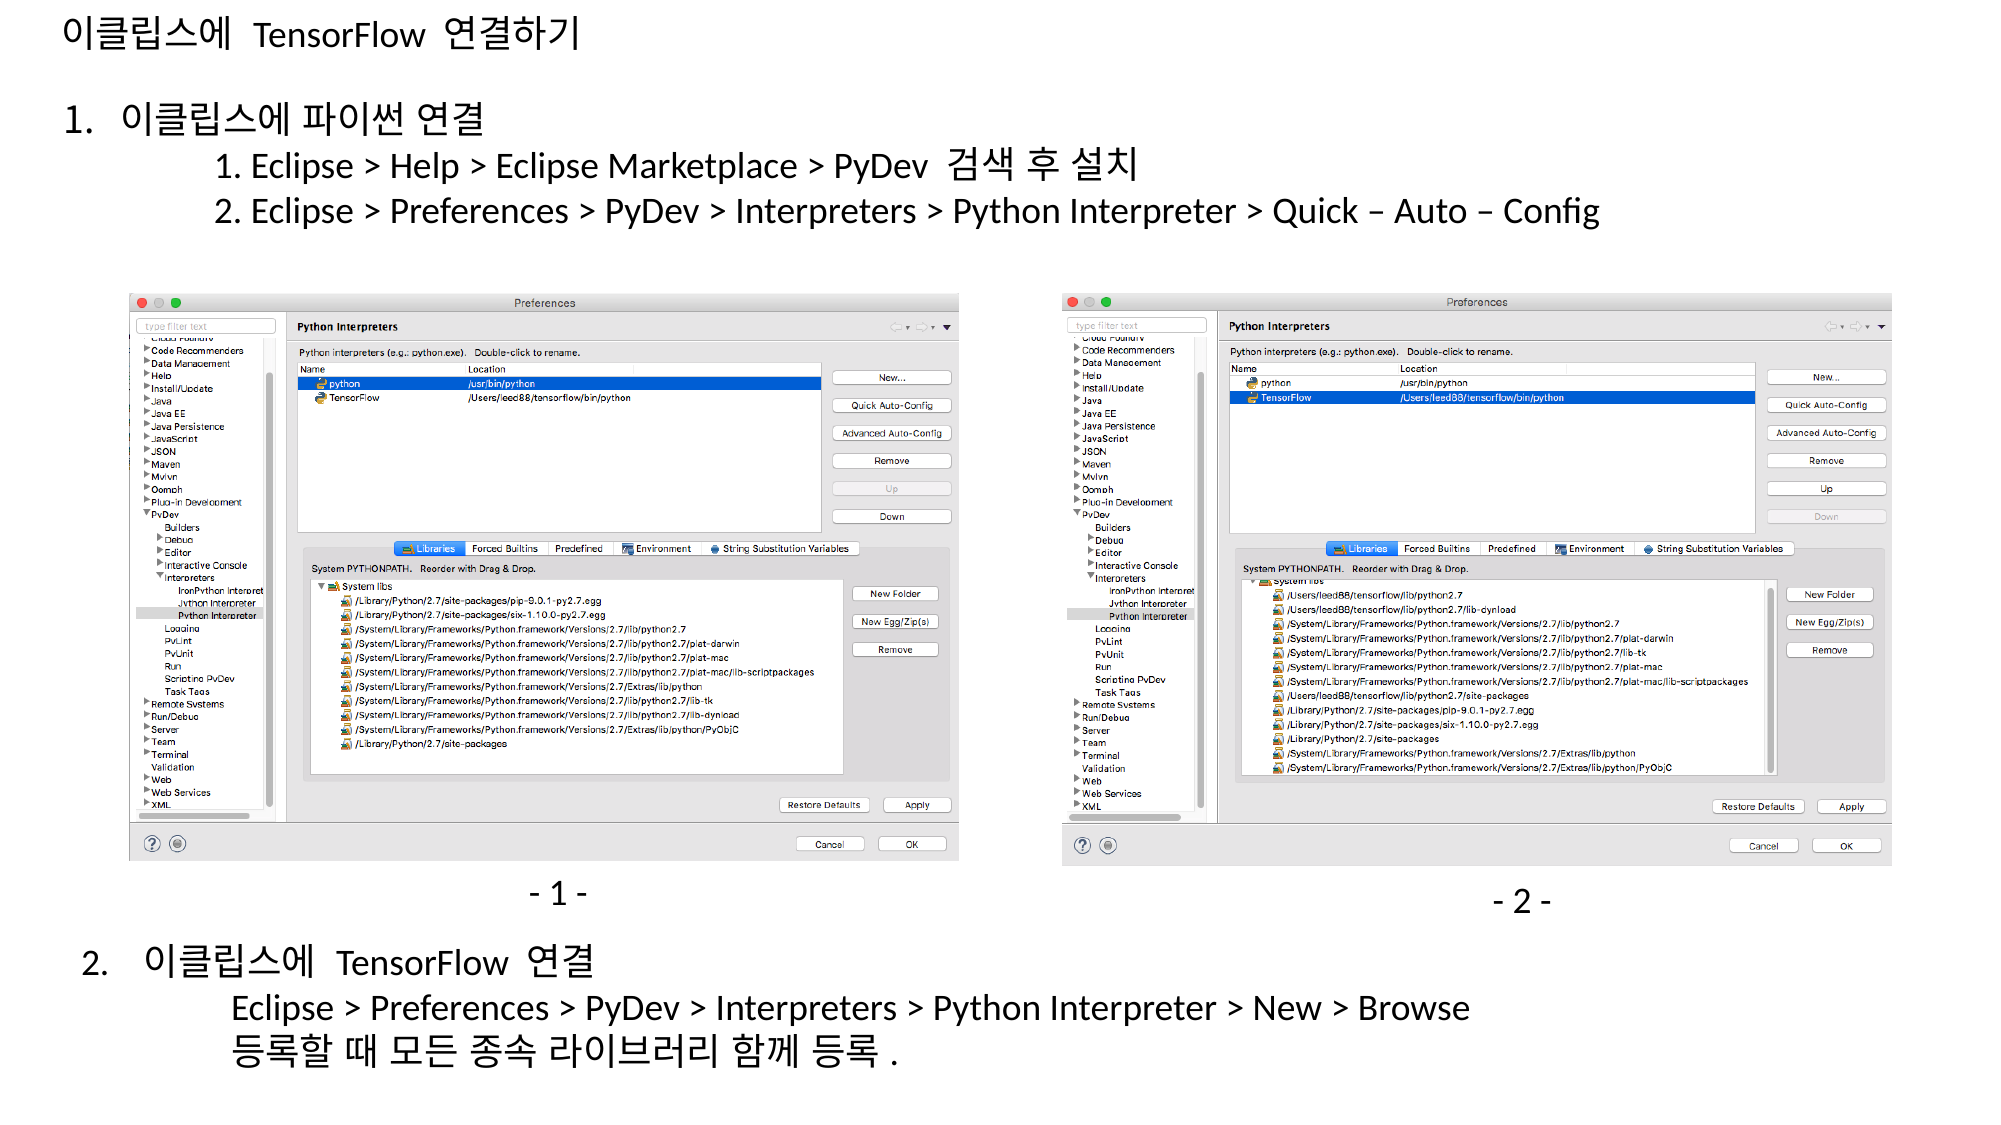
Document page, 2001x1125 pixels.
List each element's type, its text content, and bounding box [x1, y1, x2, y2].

text_box 이클립스에 파이썬 연결 1. Eclipse > Help > Eclipse Marketplace > PyDev 검색 후 설치 2. Eclipse > Preferences > PyDev > Interpreters > Python Interpreter > Quick – Auto – Config [48, 88, 1617, 329]
picture [1062, 293, 1892, 866]
text_box - 2 - [1477, 868, 1567, 928]
text_box - 1 - [513, 861, 603, 920]
text_box 2. 이클립스에 TensorFlow 연결 Eclipse > Preferences > PyDev > Interpreters > Python Interpreter > New > Browse 등록할 때 모든 종속 라이브러리 함께 등록. [66, 930, 1487, 1125]
picture [129, 293, 959, 861]
text_box 이클립스에 TensorFlow 연결하기 [46, 2, 597, 62]
